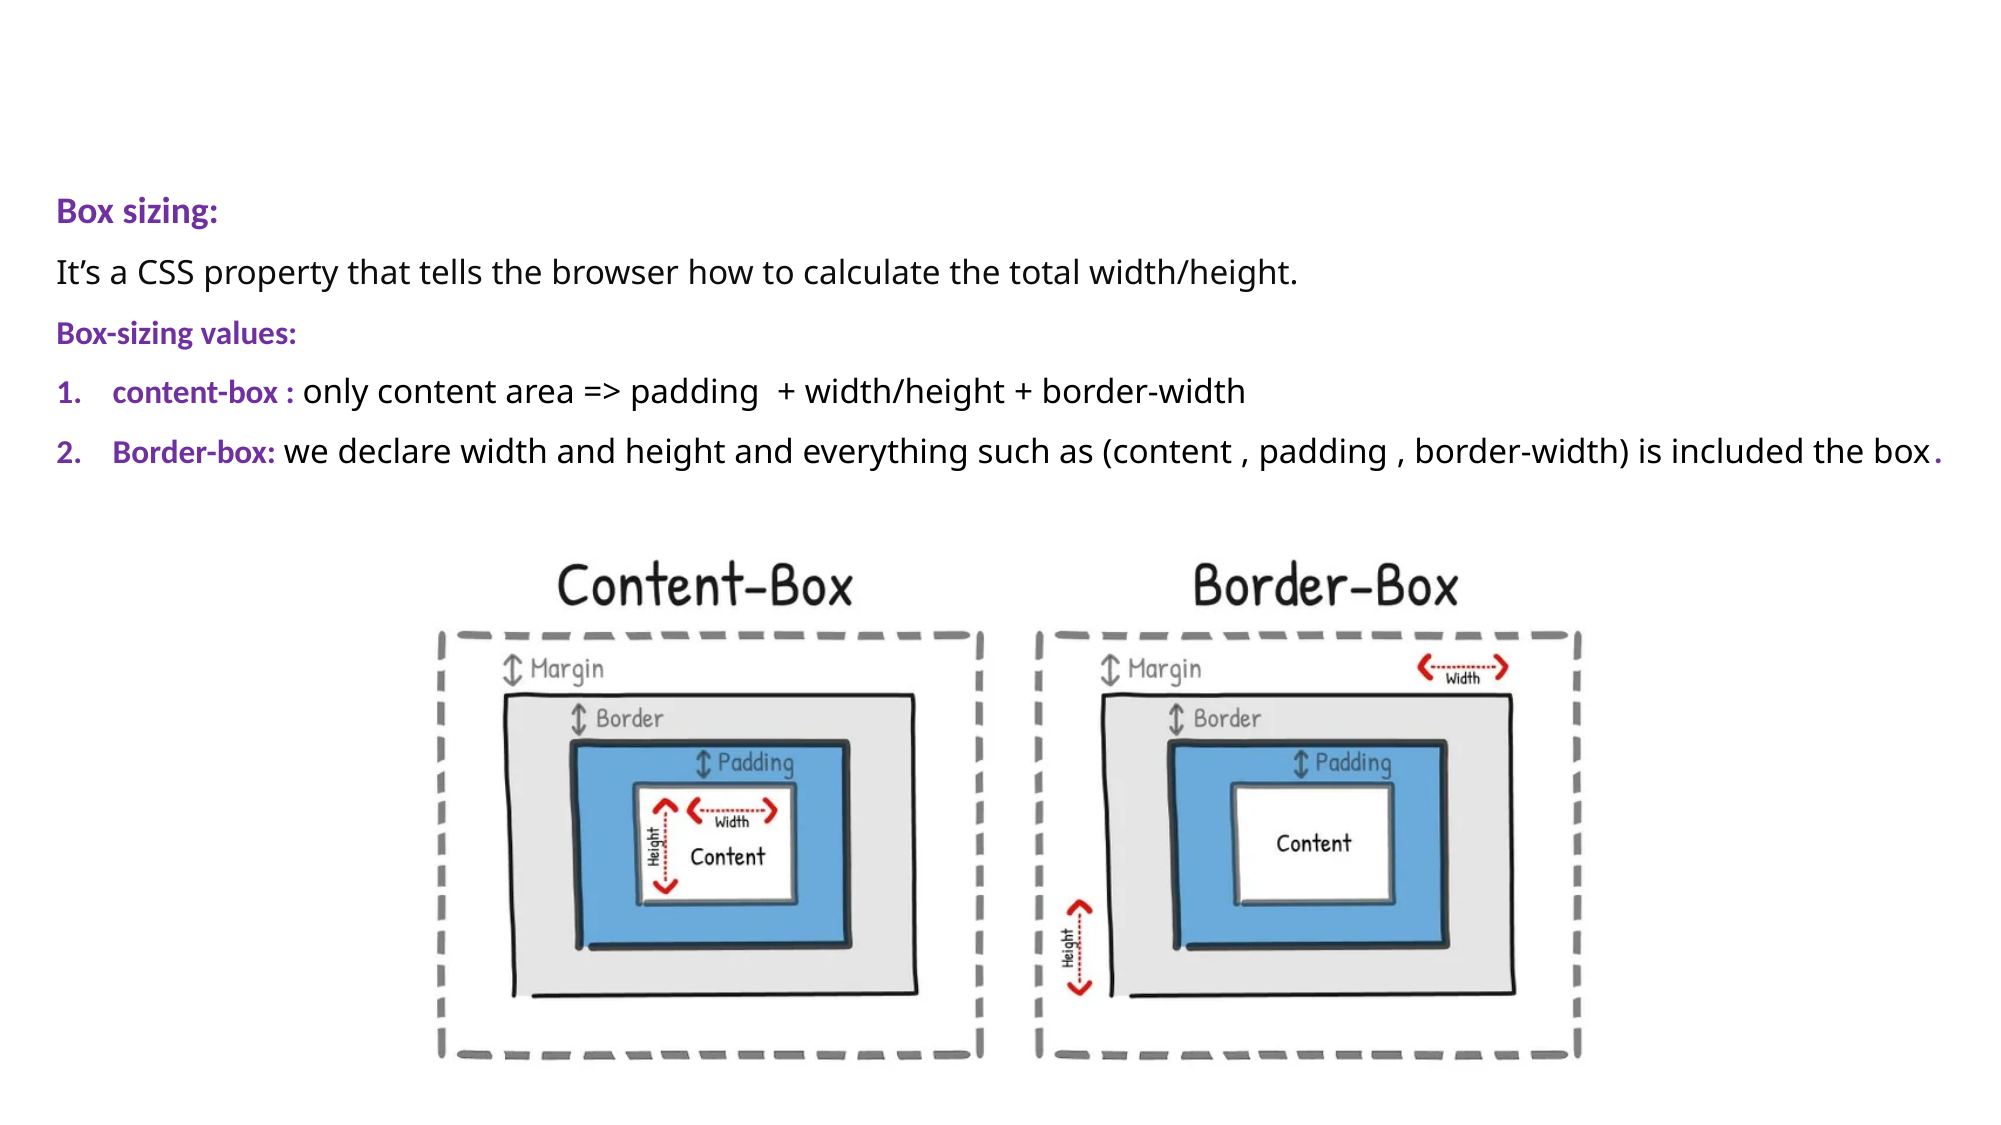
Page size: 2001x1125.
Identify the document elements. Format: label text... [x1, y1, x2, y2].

picture [416, 490, 1607, 1110]
text_box Box sizing: It’s a CSS property that tells the browser how to calculate the total width/height. Box-sizing values: content-box : only content area => padding + width/height + border-width Border-box: we declare width and height and everything such as (content , padding , border-width) is included the box. [41, 156, 1958, 538]
